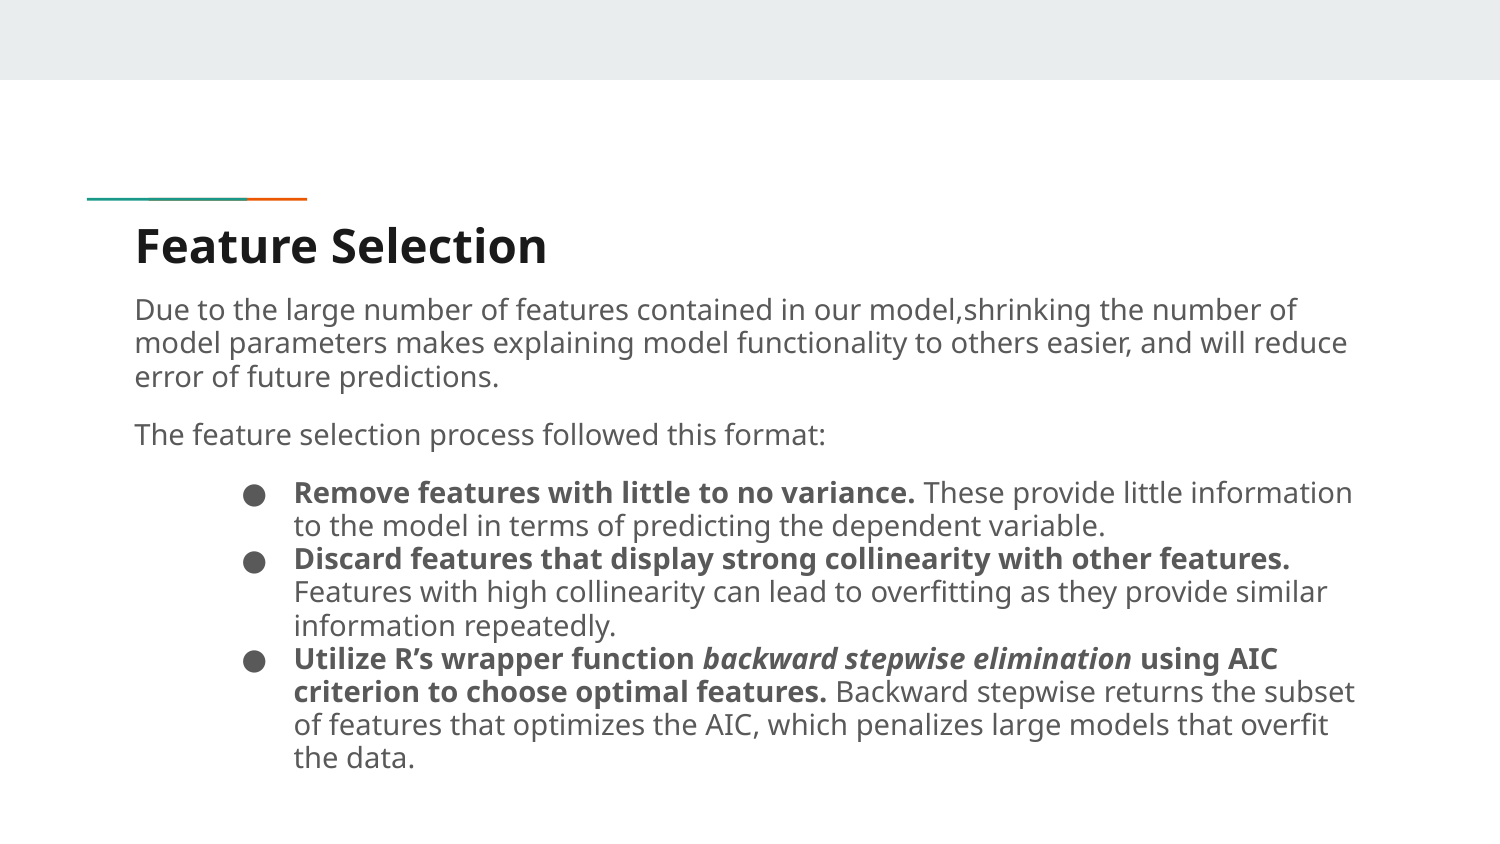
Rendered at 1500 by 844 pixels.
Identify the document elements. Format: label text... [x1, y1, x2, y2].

list Due to the large number of features contained in our model,shrinking the number of model parameters makes explaining model functionality to others easier, and will reduce error of future predictions. The feature selection process followed this format: Remove features with little to no variance. These provide little information to the model in terms of predicting the dependent variable. Discard features that display strong collinearity with other features. Features with high collinearity can lead to overfitting as they provide similar information repeatedly. Utilize R’s wrapper function backward stepwise elimination using AIC criterion to choose optimal features. Backward stepwise returns the subset of features that optimizes the AIC, which penalizes large models that overfit the data. [119, 279, 1381, 687]
title Feature Selection [119, 201, 1381, 279]
